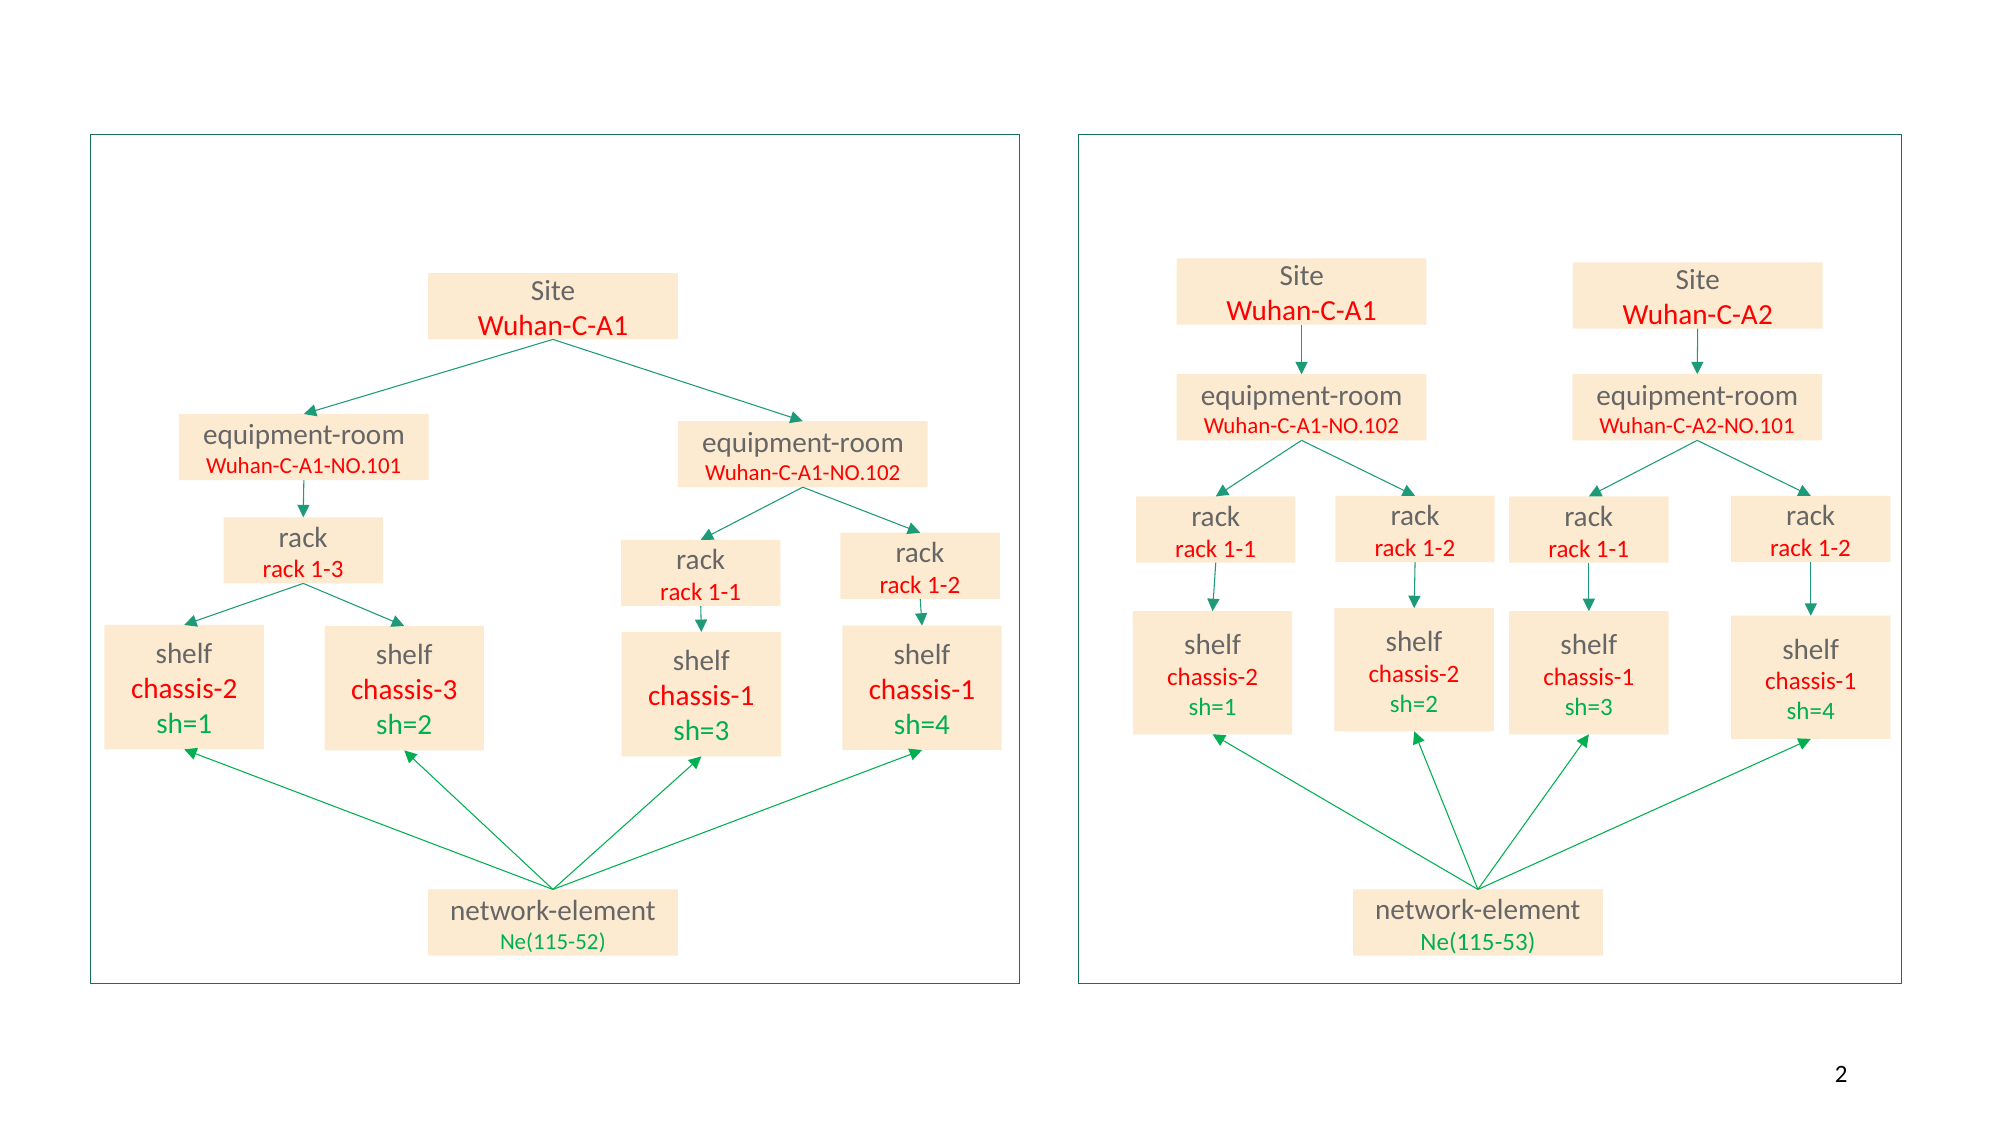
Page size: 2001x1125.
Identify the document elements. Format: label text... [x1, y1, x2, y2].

text_box rack rack 1-2 [1731, 495, 1891, 563]
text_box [552, 339, 803, 422]
text_box rack rack 1-1 [1136, 496, 1296, 563]
text_box equipment-room Wuhan-C-A2-NO.101 [1572, 374, 1823, 441]
text_box rack rack 1-2 [1335, 495, 1495, 563]
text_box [184, 583, 303, 625]
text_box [303, 583, 405, 626]
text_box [303, 339, 552, 414]
text_box network-element Ne(115-52) [428, 890, 678, 956]
text_box equipment-room Wuhan-C-A1-NO.102 [677, 421, 928, 488]
text_box Site Wuhan-C-A1 [428, 273, 678, 339]
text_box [1477, 734, 1589, 738]
text_box shelf chassis-3 sh=2 [324, 625, 484, 749]
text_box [802, 487, 921, 533]
text_box shelf chassis-2 sh=1 [1132, 611, 1293, 735]
text_box shelf chassis-2 sh=1 [104, 624, 264, 750]
text_box shelf chassis-1 sh=3 [621, 631, 782, 750]
text_box equipment-room Wuhan-C-A1-NO.102 [1176, 374, 1427, 441]
text_box Site Wuhan-C-A2 [1572, 262, 1823, 329]
text_box rack rack 1-1 [1509, 496, 1669, 563]
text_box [700, 487, 803, 540]
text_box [552, 750, 923, 890]
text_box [1588, 440, 1698, 497]
text_box Site Wuhan-C-A1 [1176, 258, 1427, 325]
text_box equipment-room Wuhan-C-A1-NO.101 [178, 413, 429, 481]
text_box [184, 749, 553, 890]
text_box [1212, 562, 1216, 612]
text_box network-element Ne(115-53) [1353, 890, 1603, 956]
text_box rack rack 1-1 [621, 539, 781, 607]
text_box [1078, 133, 1902, 984]
text_box shelf chassis-2 sh=2 [1334, 608, 1494, 732]
text_box rack rack 1-2 [840, 532, 1000, 599]
text_box shelf chassis-1 sh=4 [1731, 615, 1891, 739]
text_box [1697, 440, 1811, 496]
text_box shelf chassis-1 sh=4 [842, 625, 1002, 751]
text_box rack rack 1-3 [223, 517, 383, 583]
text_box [1215, 440, 1302, 497]
text_box shelf chassis-1 sh=3 [1509, 611, 1669, 735]
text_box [1212, 734, 1414, 890]
slide_number 2 [1412, 1042, 1863, 1103]
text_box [1414, 731, 1478, 890]
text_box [1477, 738, 1811, 890]
text_box [90, 133, 1021, 984]
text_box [404, 750, 552, 890]
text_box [1301, 440, 1416, 496]
